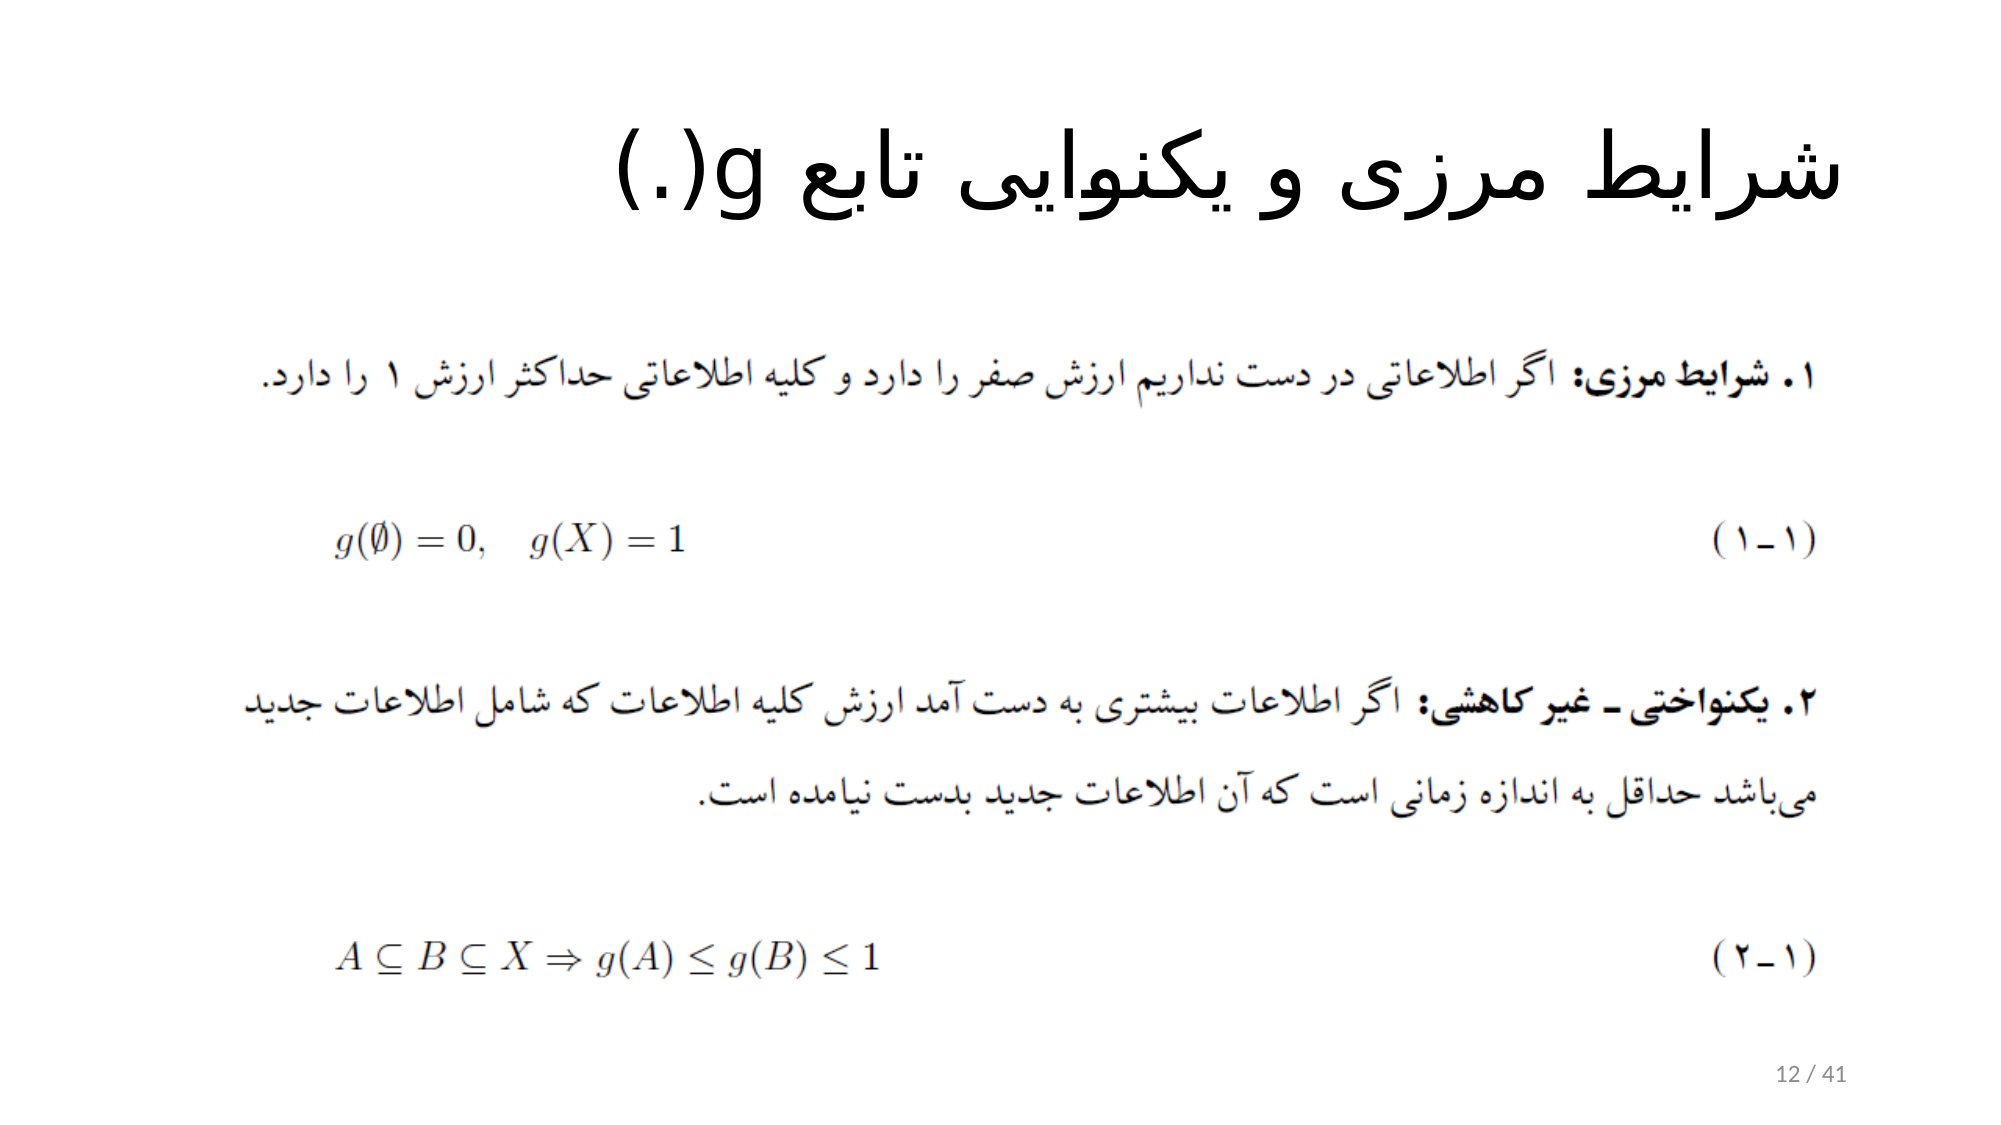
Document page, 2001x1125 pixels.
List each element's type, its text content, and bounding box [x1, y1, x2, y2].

slide_number 12 / 41 [1412, 1042, 1863, 1103]
title شرایط مرزی و یکنوایی تابع g(.) [137, 59, 1863, 278]
picture [209, 323, 1863, 1023]
